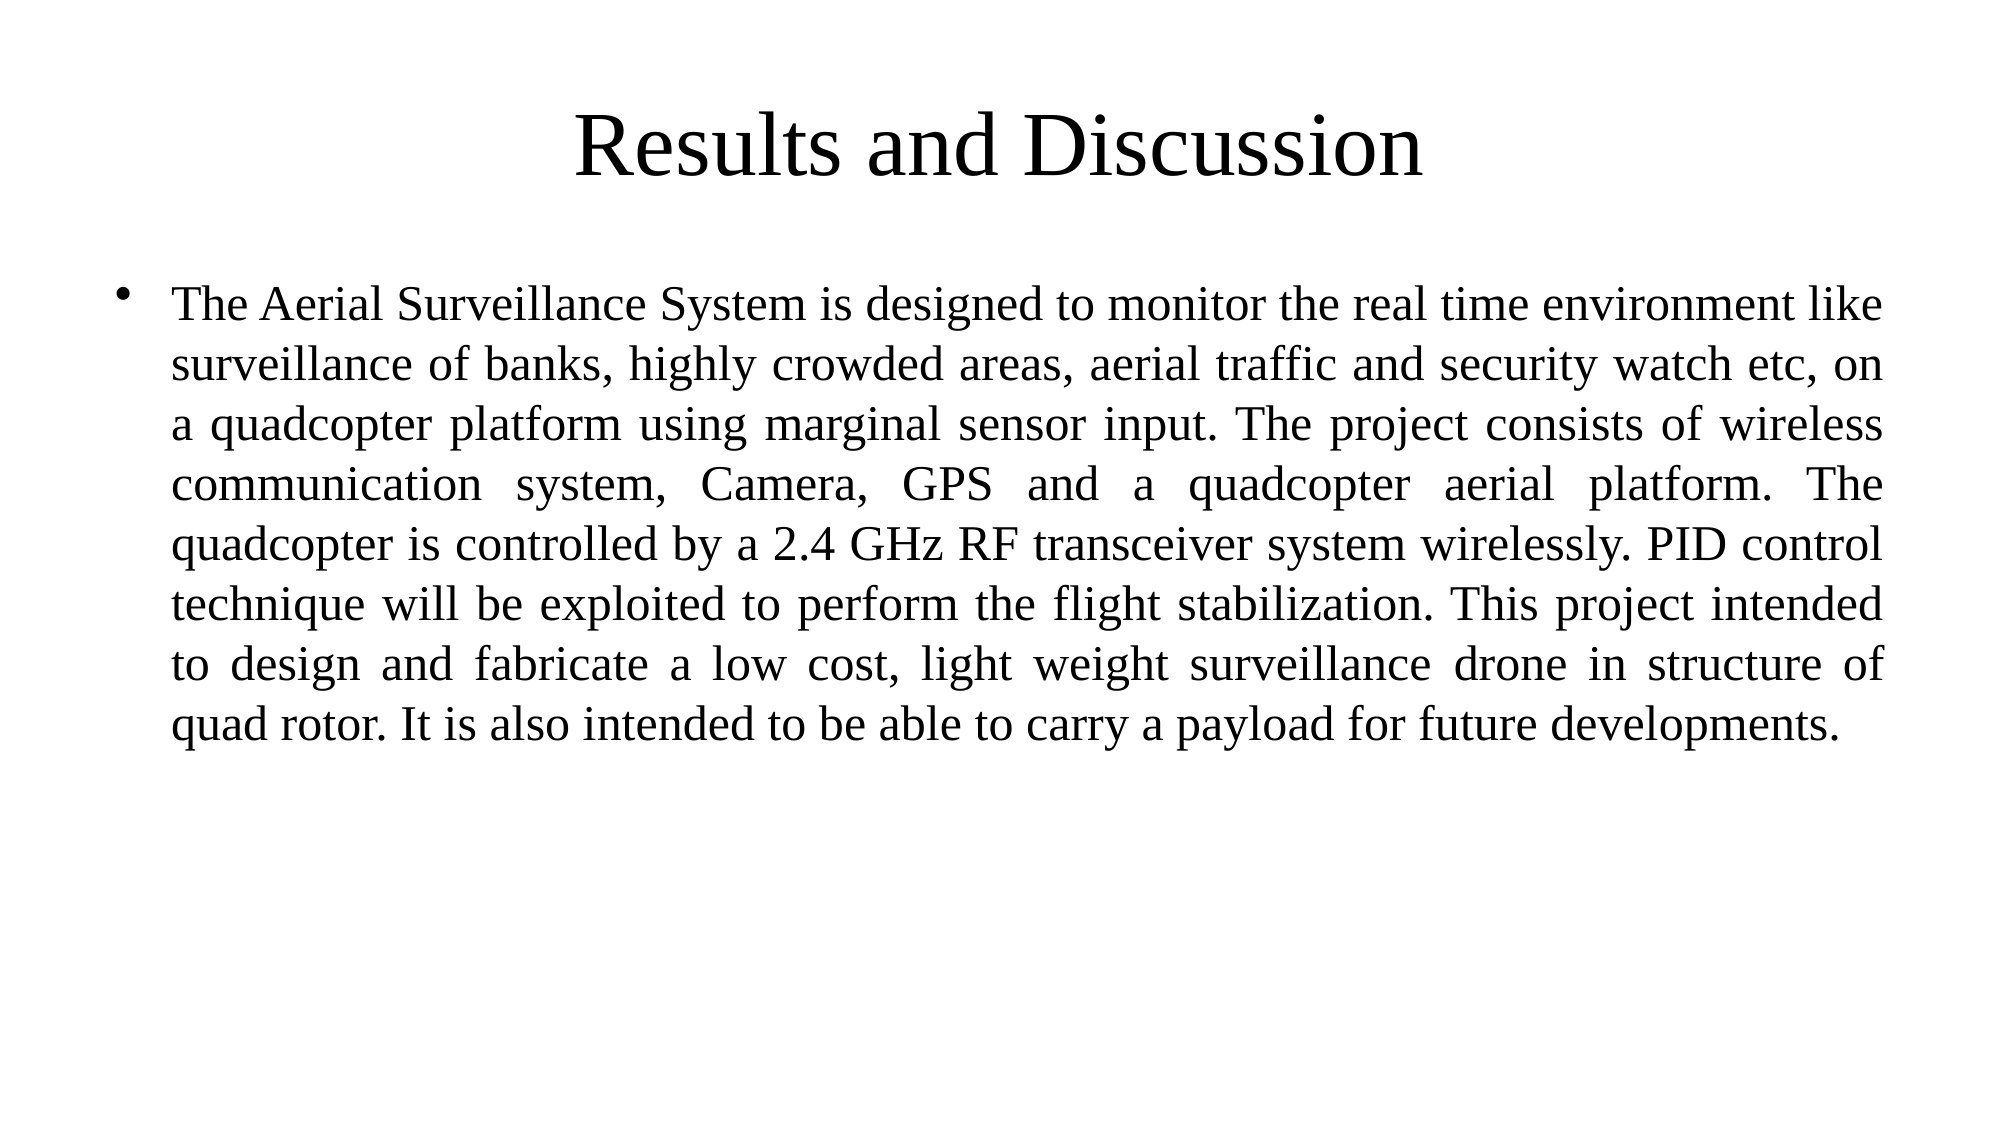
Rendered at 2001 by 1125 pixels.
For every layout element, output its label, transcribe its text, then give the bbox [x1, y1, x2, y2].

title Results and Discussion [99, 44, 1901, 233]
list The Aerial Surveillance System is designed to monitor the real time environment like surveillance of banks, highly crowded areas, aerial traffic and security watch etc, on a quadcopter platform using marginal sensor input. The project consists of wireless communication system, Camera, GPS and a quadcopter aerial platform. The quadcopter is controlled by a 2.4 GHz RF transceiver system wirelessly. PID control technique will be exploited to perform the flight stabilization. This project intended to design and fabricate a low cost, light weight surveillance drone in structure of quad rotor. It is also intended to be able to carry a payload for future developments. [99, 262, 1901, 1006]
